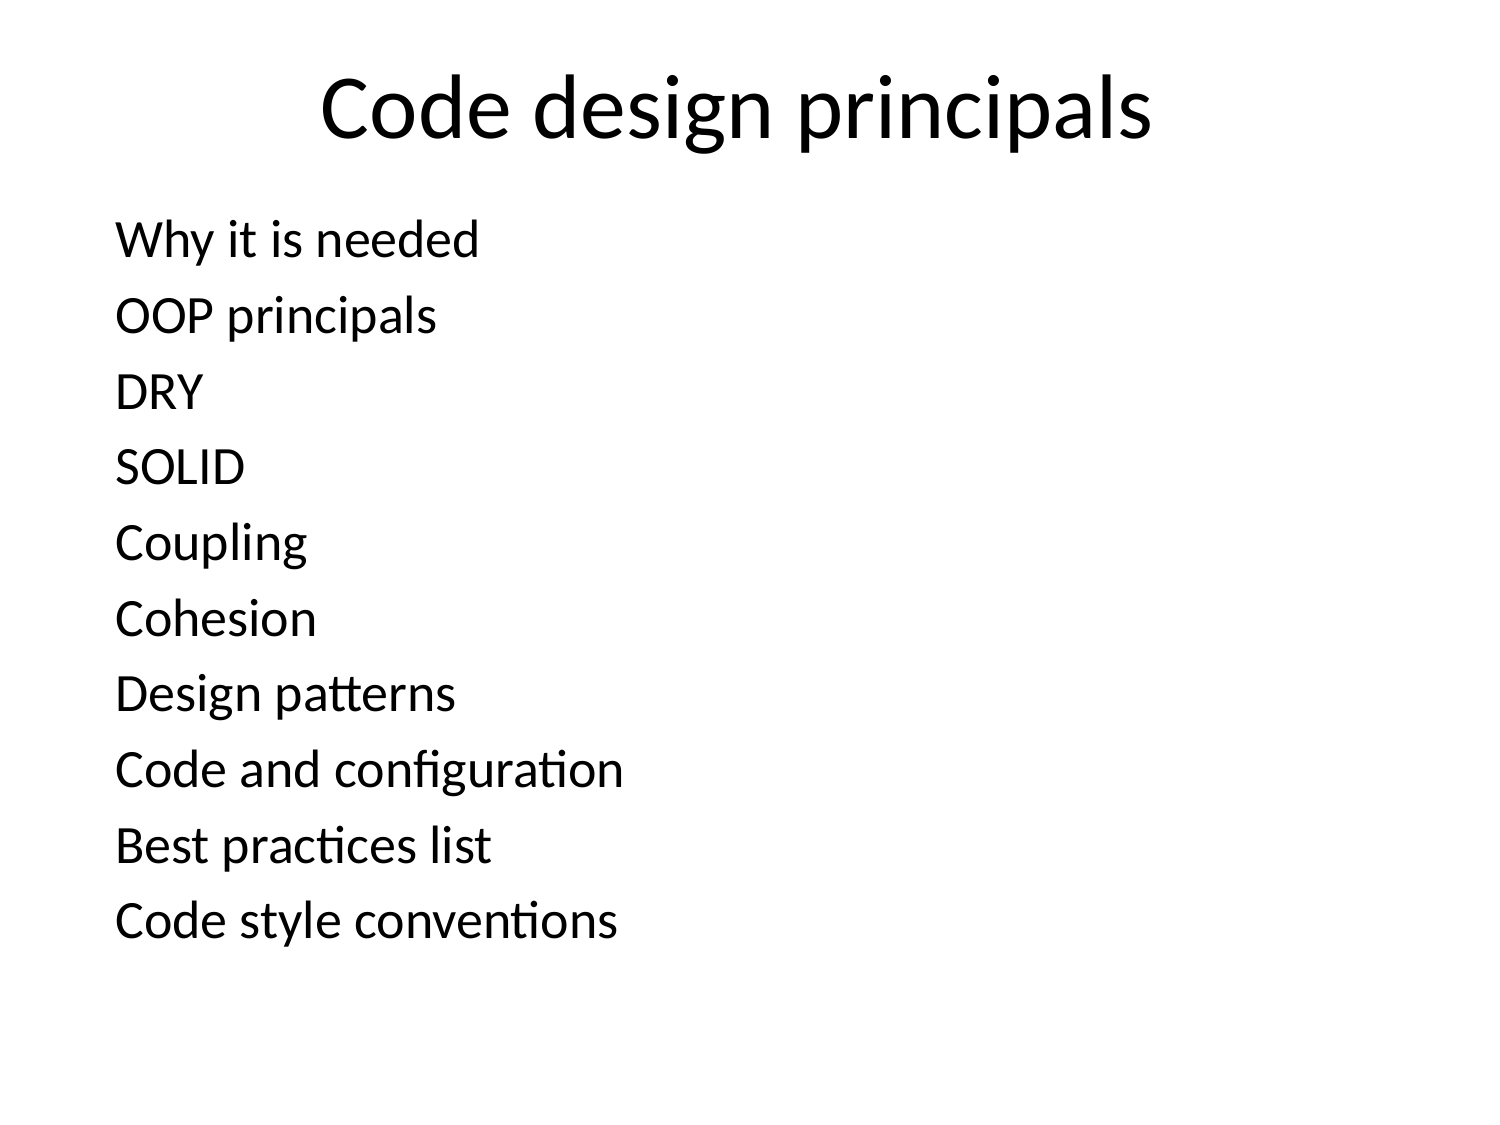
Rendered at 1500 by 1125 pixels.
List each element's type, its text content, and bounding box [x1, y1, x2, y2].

subtitle Why it is needed OOP principals DRY SOLID Coupling Cohesion Design patterns Code and configuration Best practices list Code style conventions [100, 196, 1400, 961]
title Code design principals [100, 42, 1376, 161]
